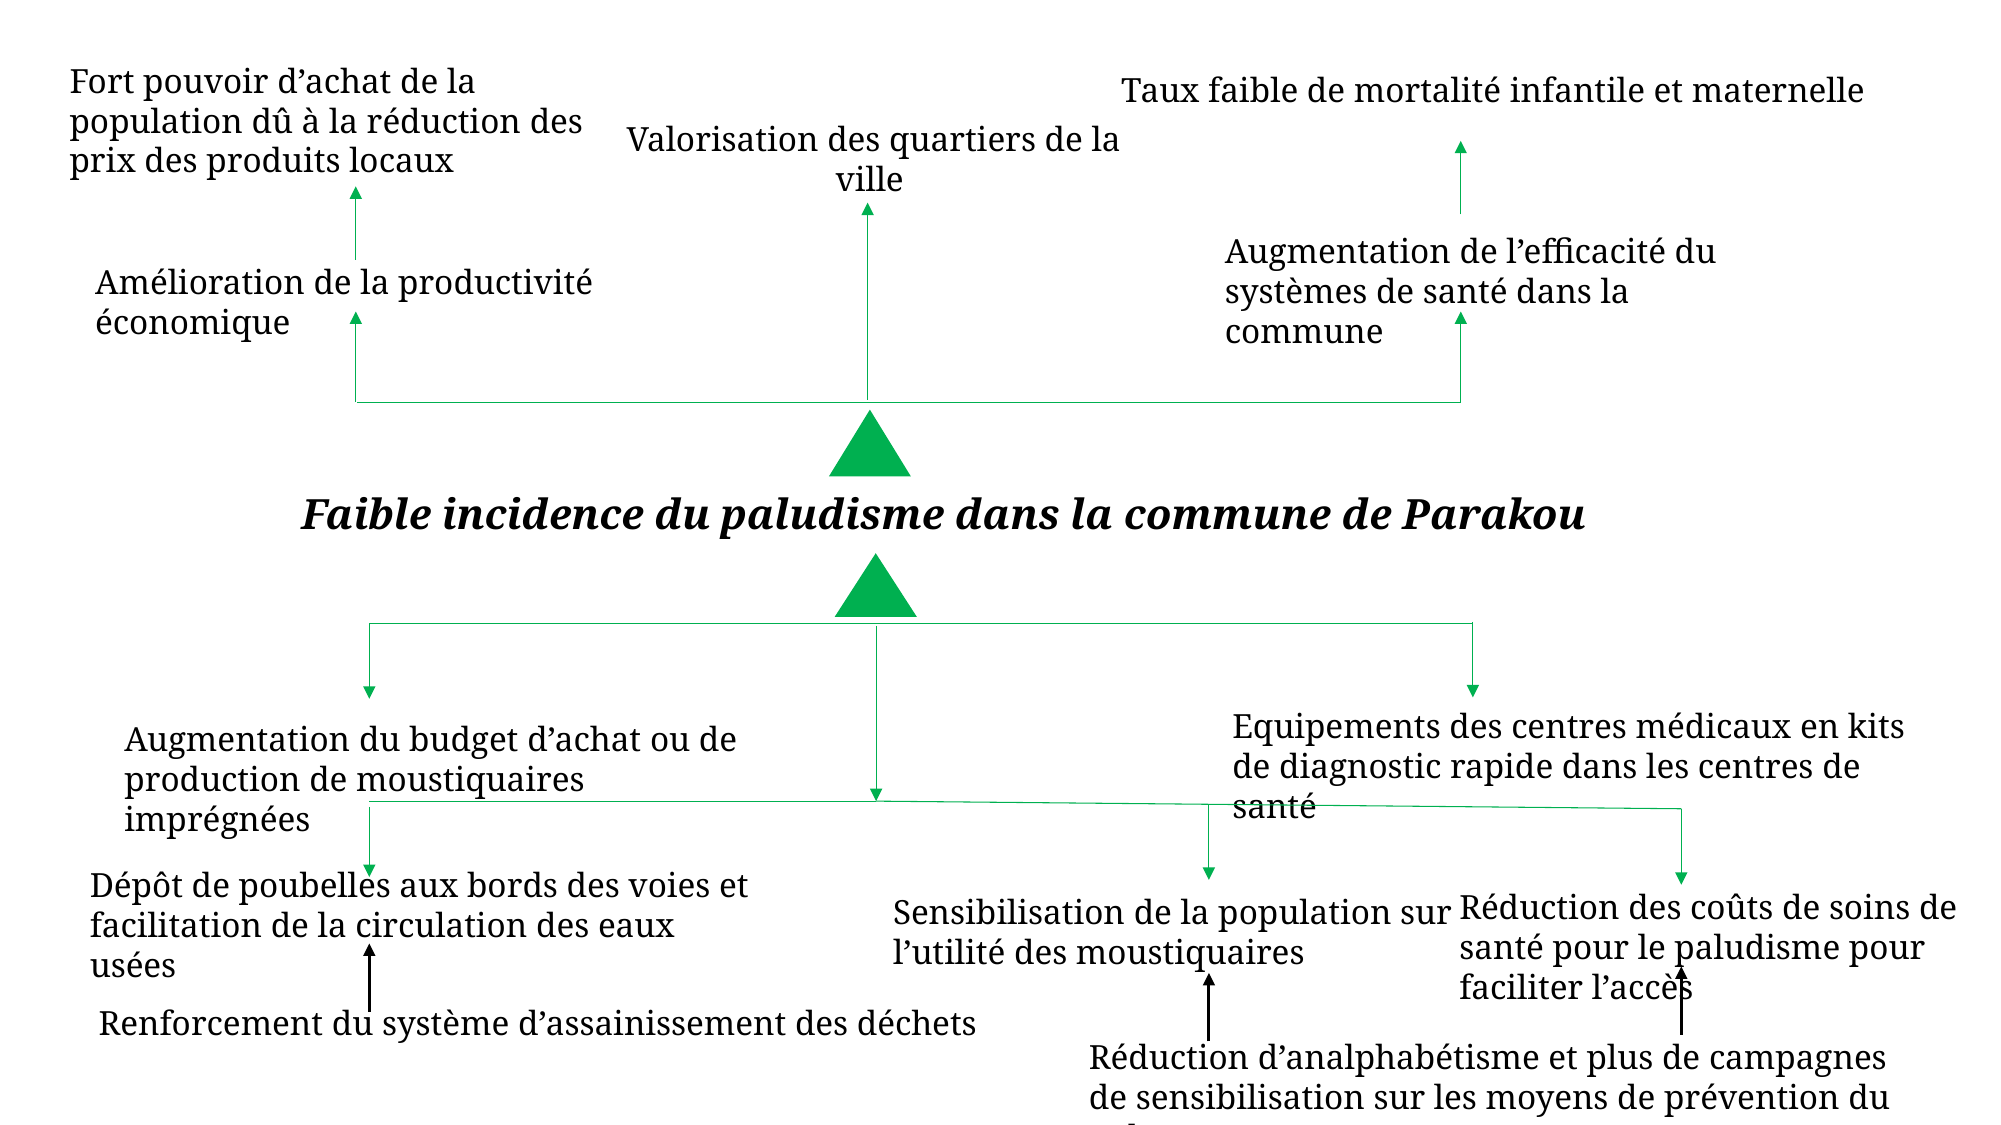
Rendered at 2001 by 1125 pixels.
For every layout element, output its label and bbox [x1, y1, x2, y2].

text_box [0, 52, 2000, 1125]
